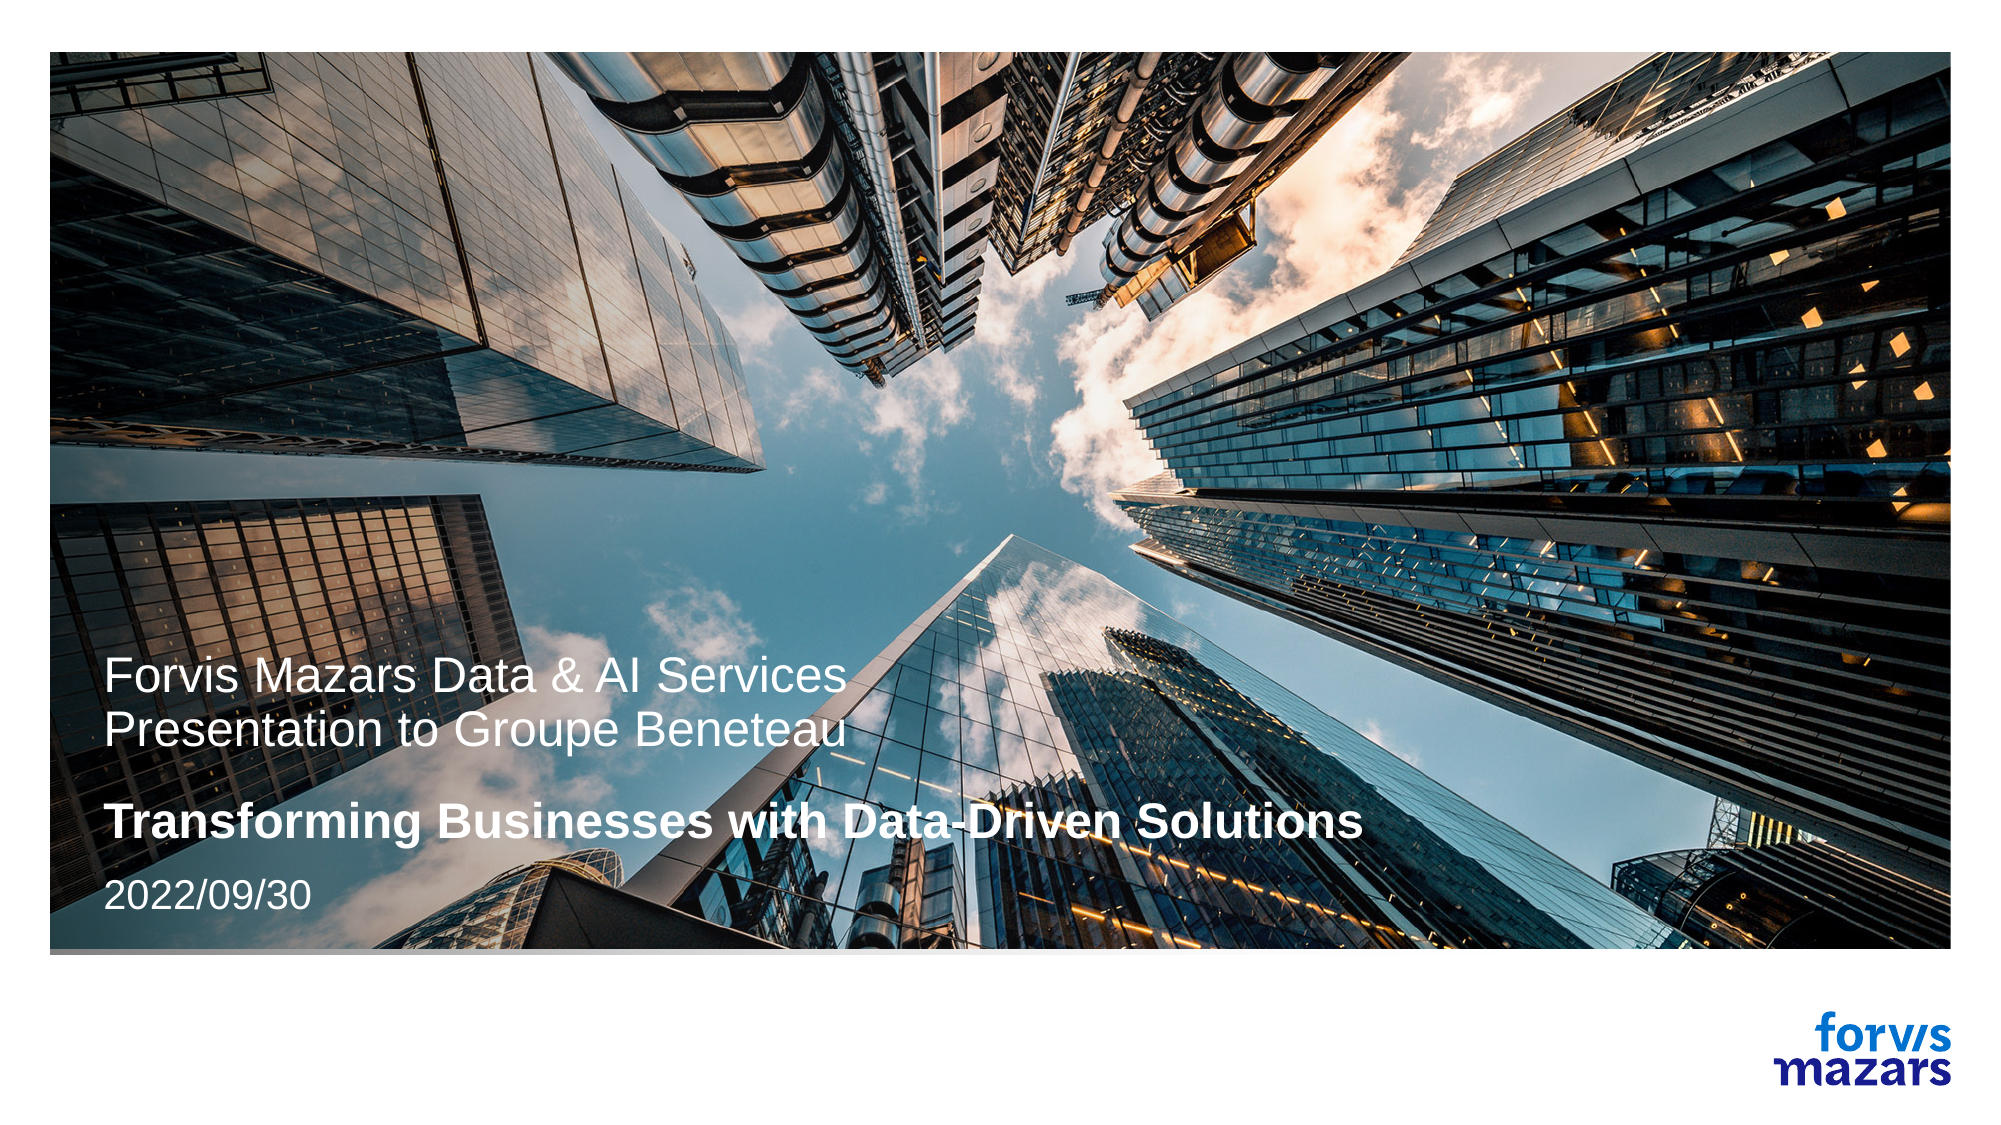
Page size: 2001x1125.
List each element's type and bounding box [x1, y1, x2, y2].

picture [49, 52, 1951, 961]
